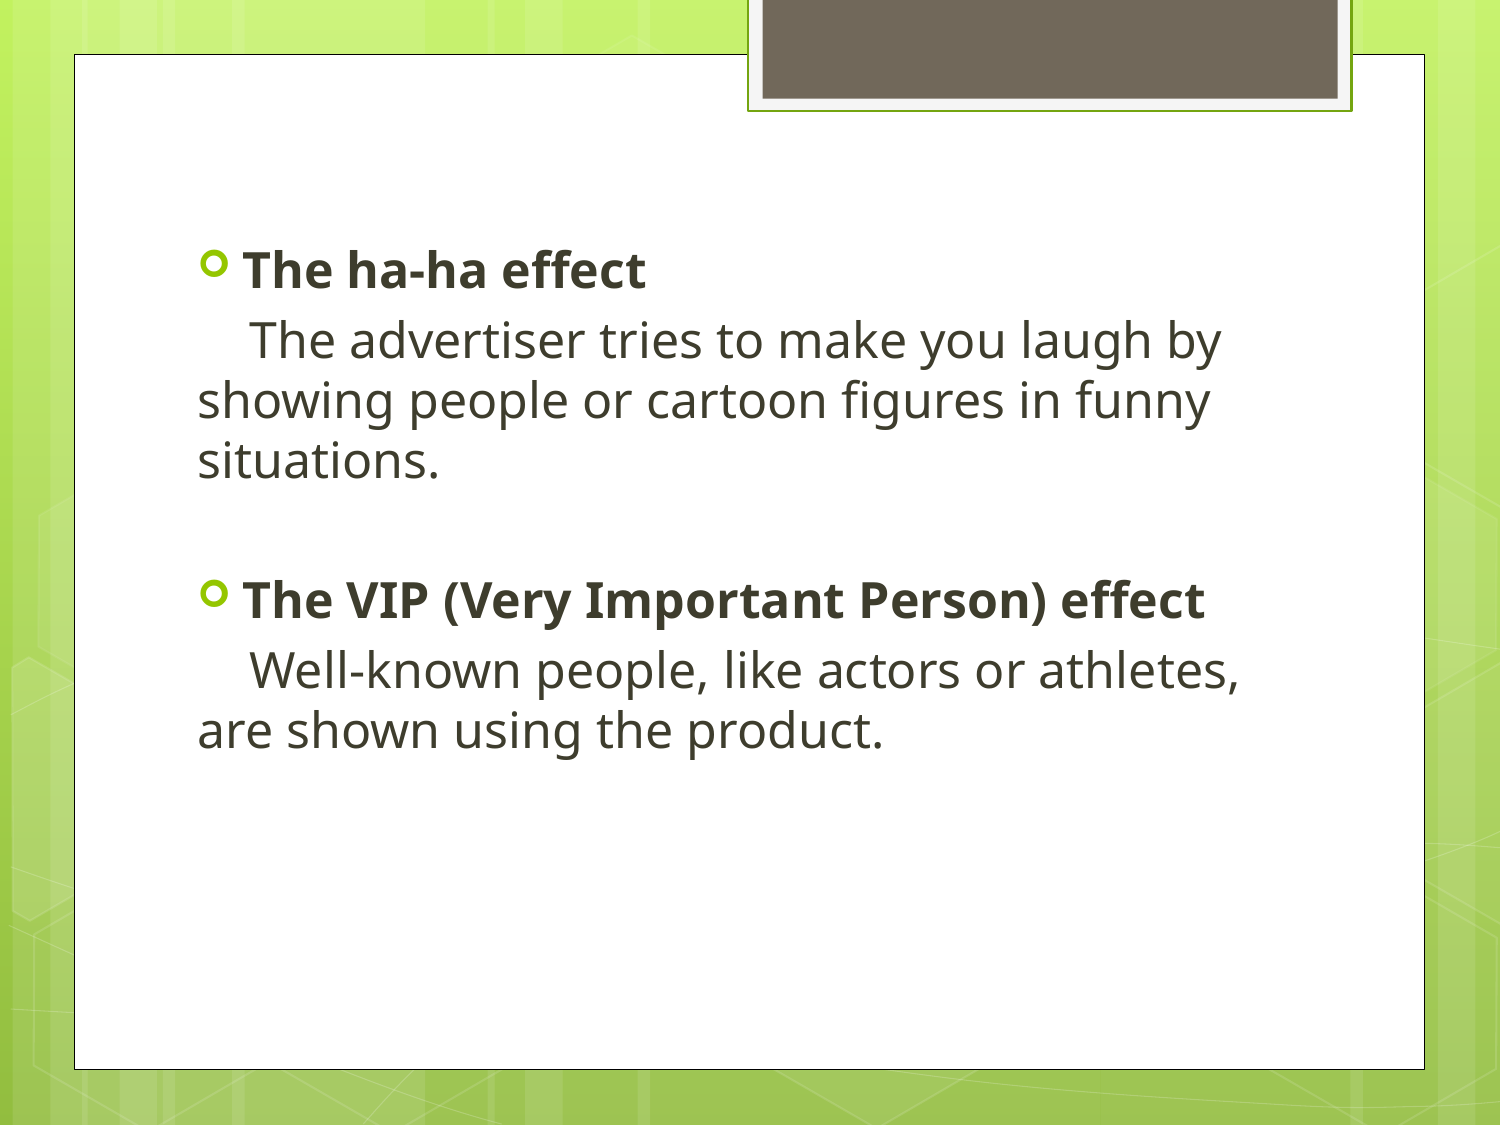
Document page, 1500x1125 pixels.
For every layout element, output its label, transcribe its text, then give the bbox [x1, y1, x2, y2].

list The ha-ha effect The advertiser tries to make you laugh by showing people or cartoon figures in funny situations. The VIP (Very Important Person) effect Well-known people, like actors or athletes, are shown using the product. [171, 160, 1283, 957]
